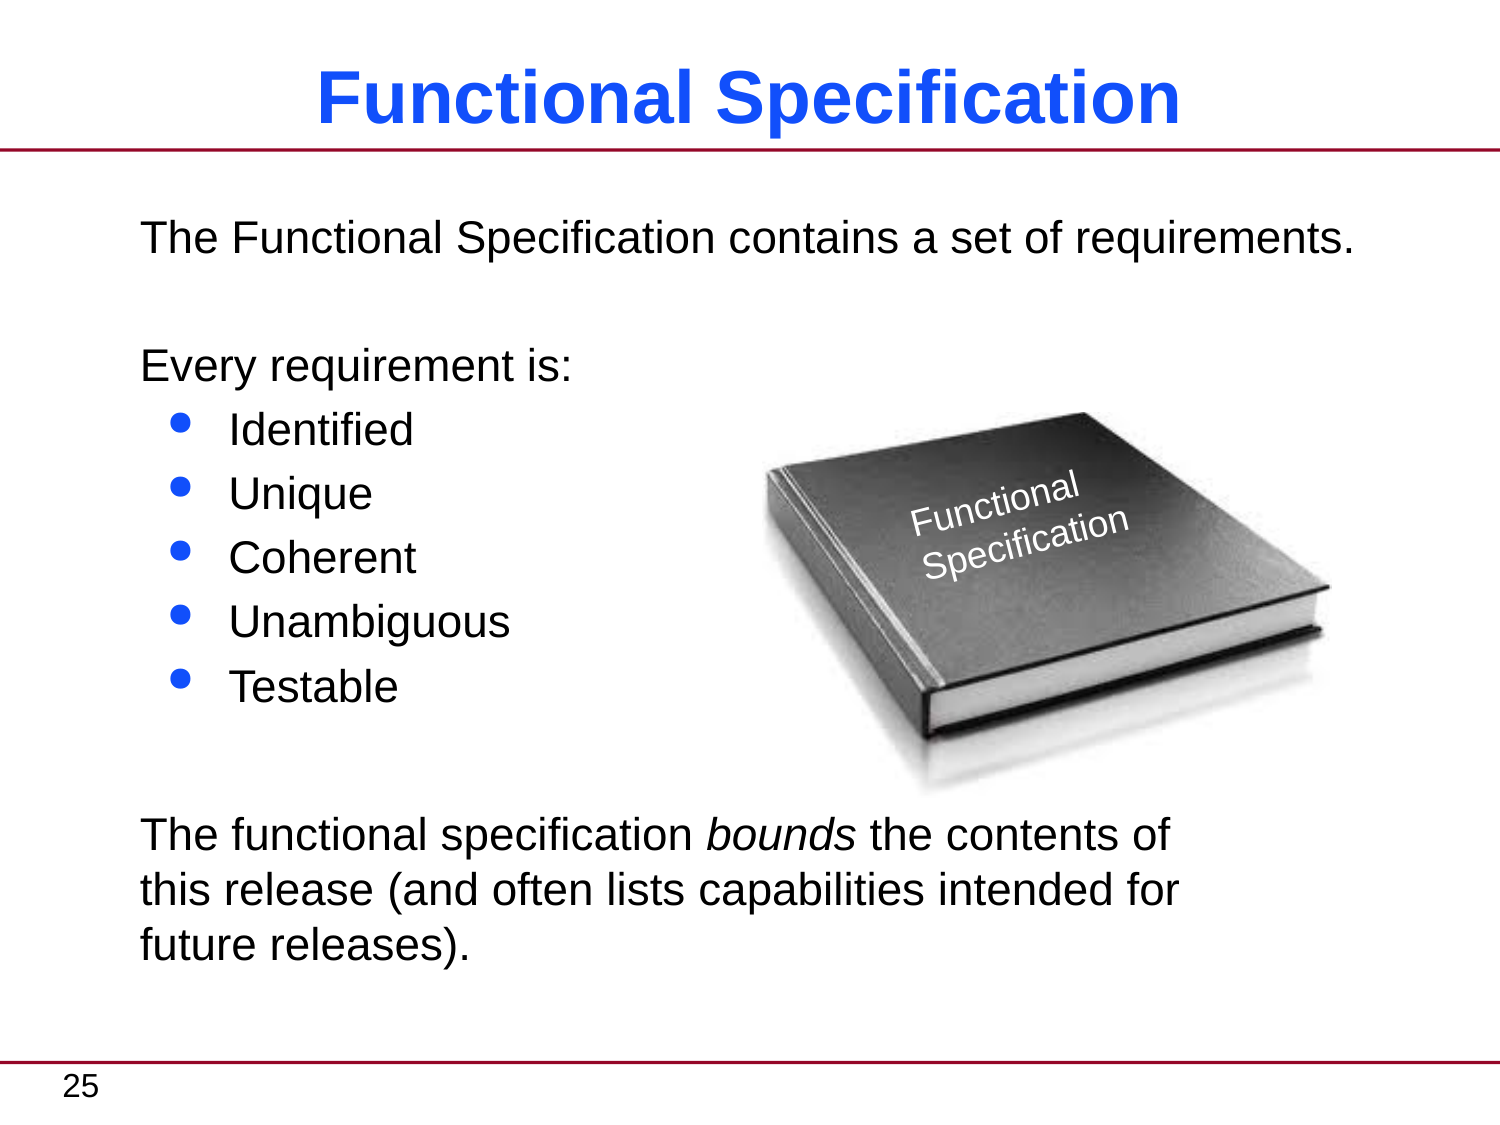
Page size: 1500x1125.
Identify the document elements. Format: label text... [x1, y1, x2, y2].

list The Functional Specification contains a set of requirements. Every requirement is: Identified Unique Coherent Unambiguous Testable The functional specification bounds the contents of this release (and often lists capabilities intended for future releases). [124, 199, 1451, 1039]
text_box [762, 412, 1332, 799]
title Functional Specification [24, 36, 1476, 151]
